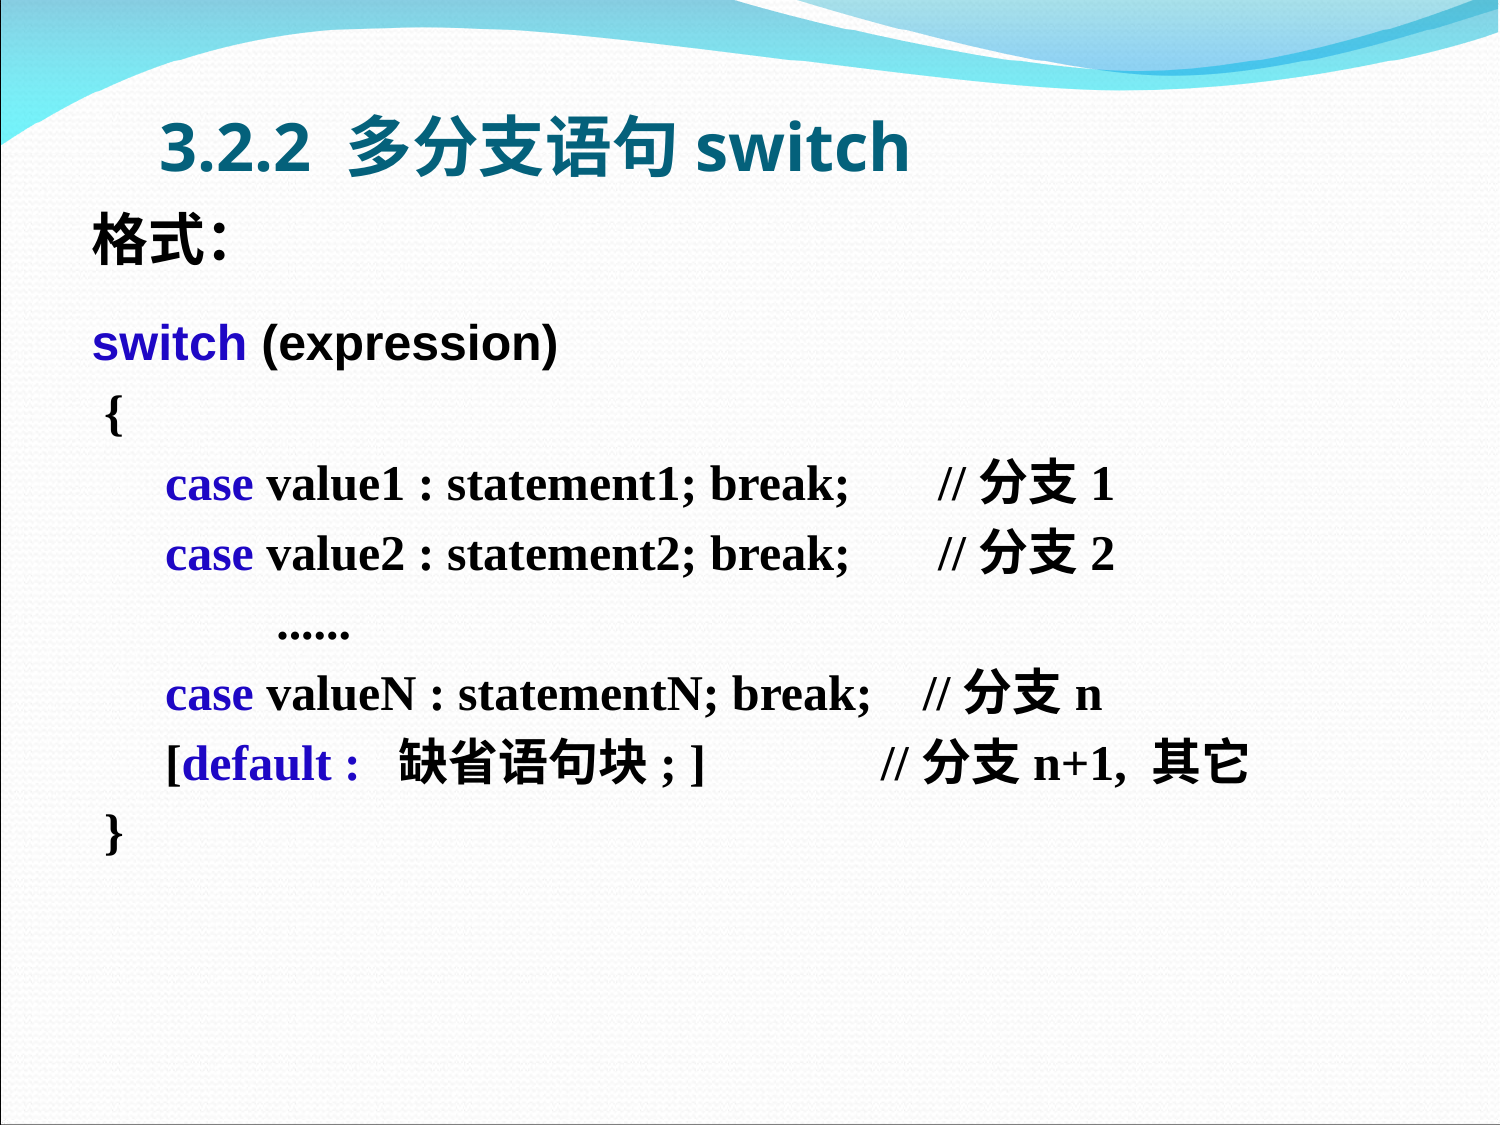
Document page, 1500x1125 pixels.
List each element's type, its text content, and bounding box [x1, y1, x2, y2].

picture [0, 0, 1500, 1125]
list switch (expression) { case value1 : statement1; break; //分支1 case value2 : statement2; break; //分支2 ...... case valueN : statementN; break; //分支n [default : 缺省语句块; ] //分支n+1, 其它 } [76, 302, 1444, 988]
title 3.2.2 多分支语句switch [159, 101, 1075, 185]
text_box 格式： [76, 196, 992, 280]
